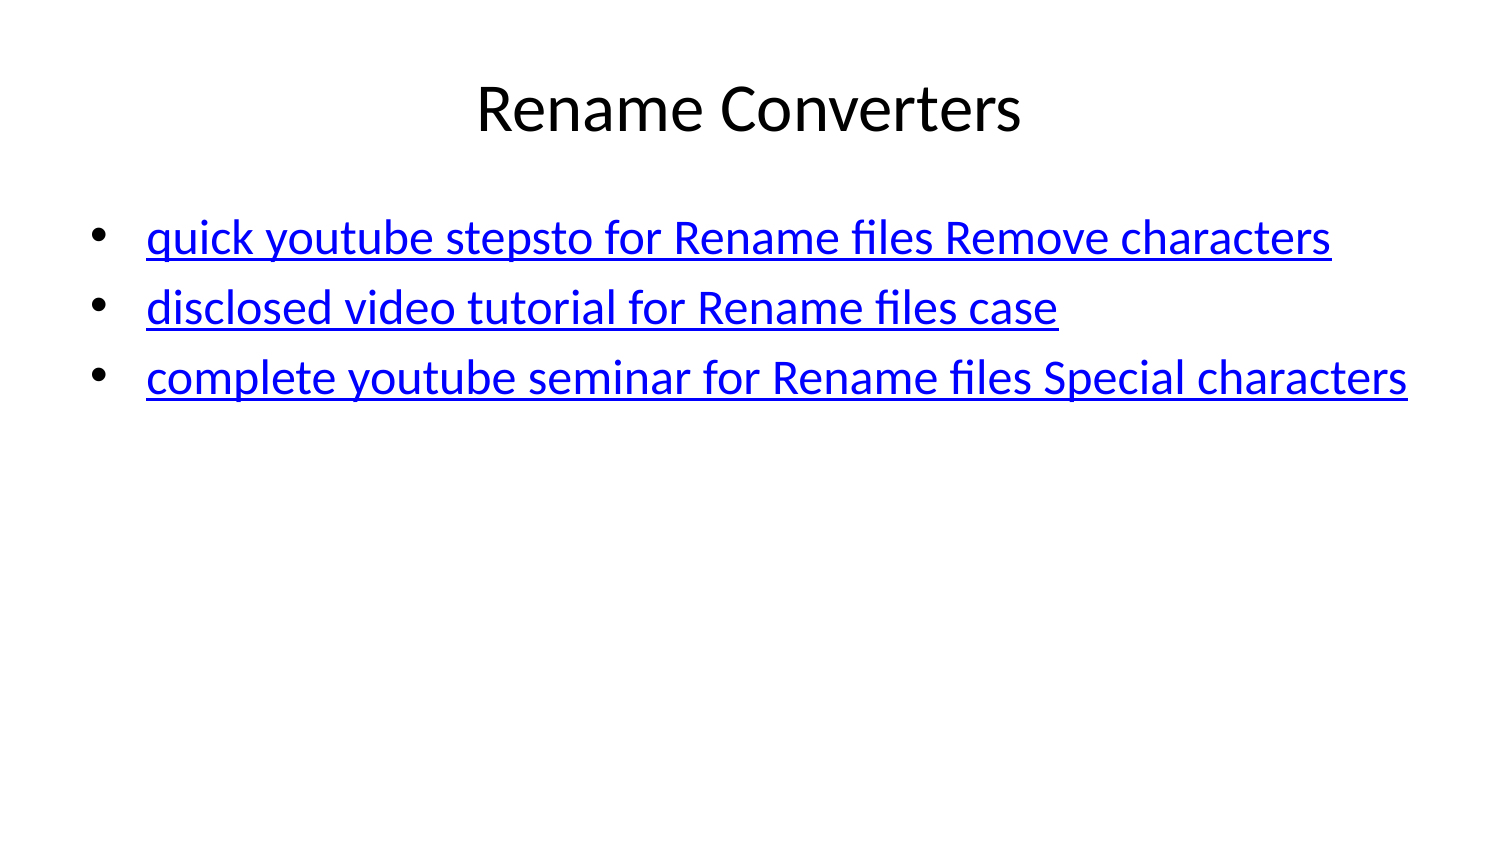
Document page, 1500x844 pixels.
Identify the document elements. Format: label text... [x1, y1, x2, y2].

list quick youtube stepsto for Rename files Remove characters disclosed video tutorial for Rename files case complete youtube seminar for Rename files Special characters [75, 196, 1425, 754]
title Rename Converters [75, 33, 1425, 175]
